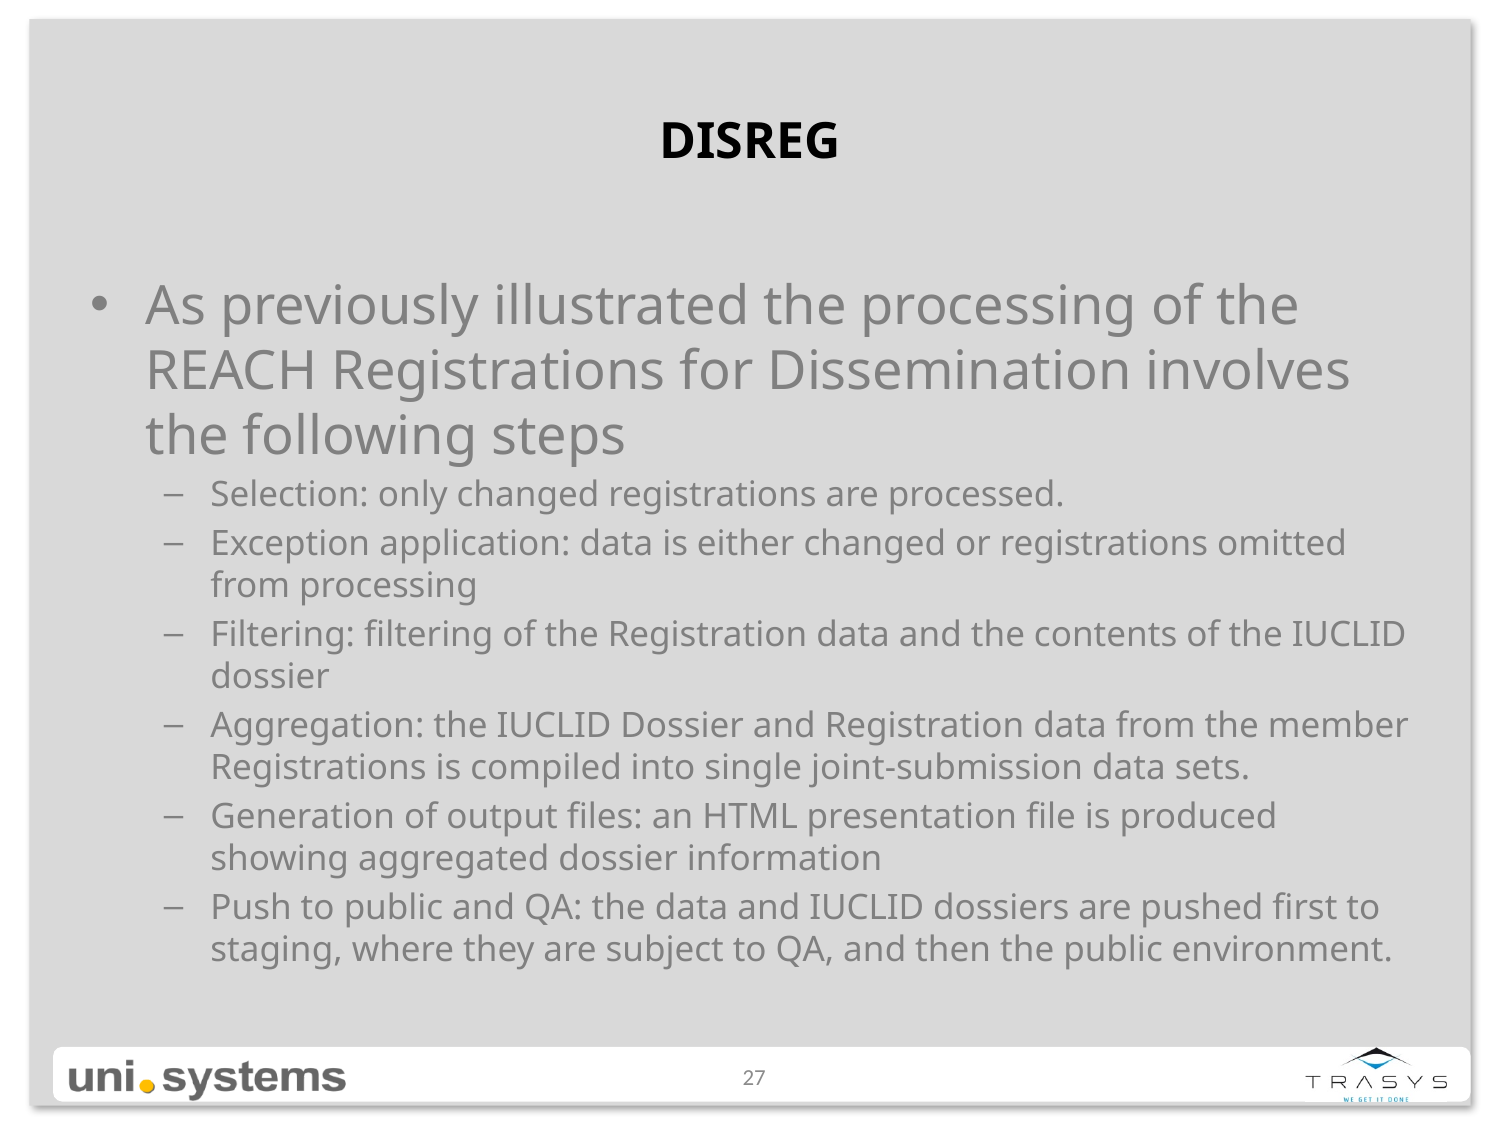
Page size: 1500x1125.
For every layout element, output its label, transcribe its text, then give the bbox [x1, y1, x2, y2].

list As previously illustrated the processing of the REACH Registrations for Dissemination involves the following steps Selection: only changed registrations are processed. Exception application: data is either changed or registrations omitted from processing Filtering: filtering of the Registration data and the contents of the IUCLID dossier Aggregation: the IUCLID Dossier and Registration data from the member Registrations is compiled into single joint-submission data sets. Generation of output files: an HTML presentation file is produced showing aggregated dossier information Push to public and QA: the data and IUCLID dossiers are pushed first to staging, where they are subject to QA, and then the public environment. [75, 262, 1425, 1000]
picture [53, 1035, 361, 1118]
title DISREG [75, 45, 1425, 233]
slide_number 27 [431, 1046, 782, 1107]
picture [1305, 1047, 1447, 1102]
